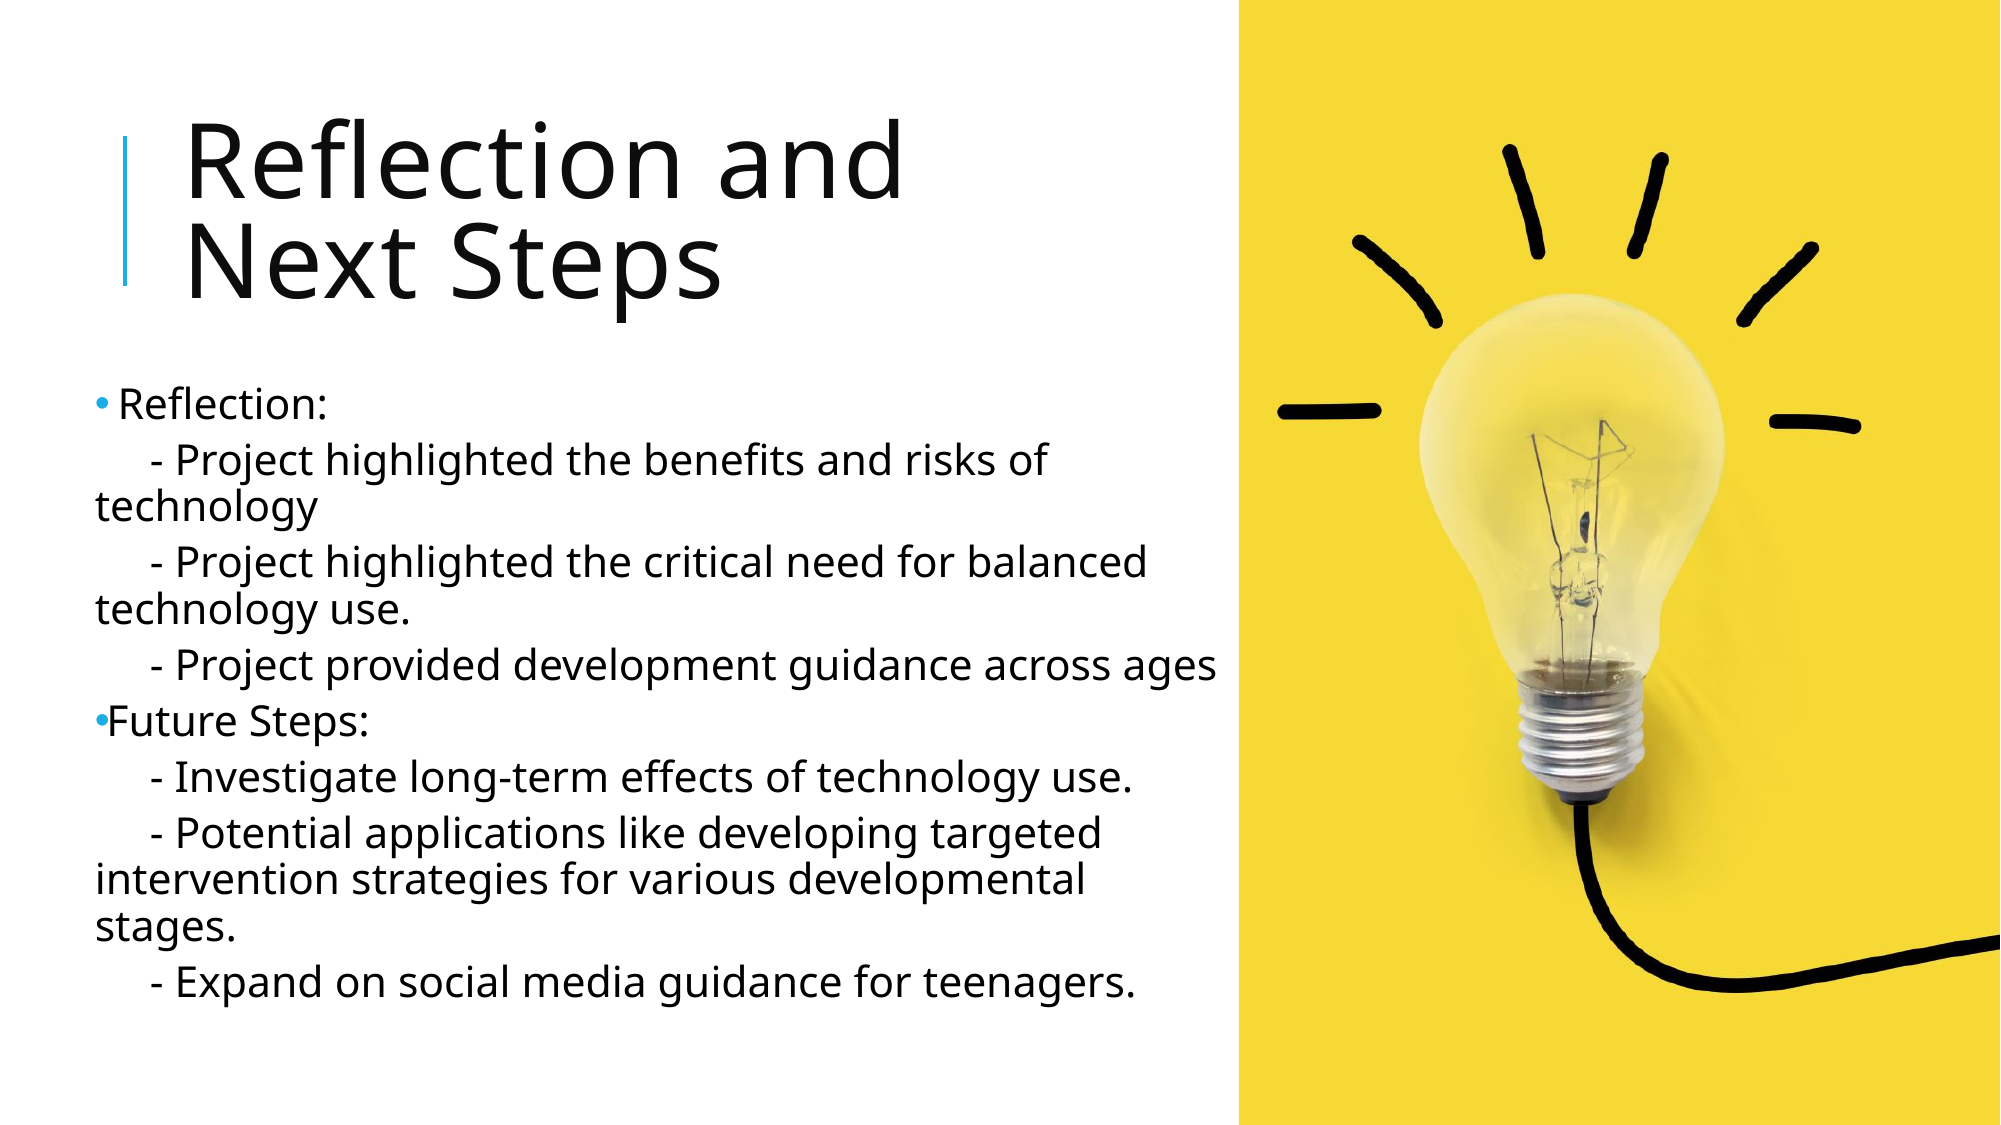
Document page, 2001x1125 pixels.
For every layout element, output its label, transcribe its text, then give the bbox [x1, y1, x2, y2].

title Reflection and Next Steps [168, 96, 1164, 342]
picture [1238, 0, 2000, 1125]
list Reflection: - Project highlighted the benefits and risks of technology - Project highlighted the critical need for balanced technology use. - Project provided development guidance across ages Future Steps: - Investigate long-term effects of technology use. - Potential applications like developing targeted intervention strategies for various developmental stages. - Expand on social media guidance for teenagers. [87, 375, 1231, 1035]
